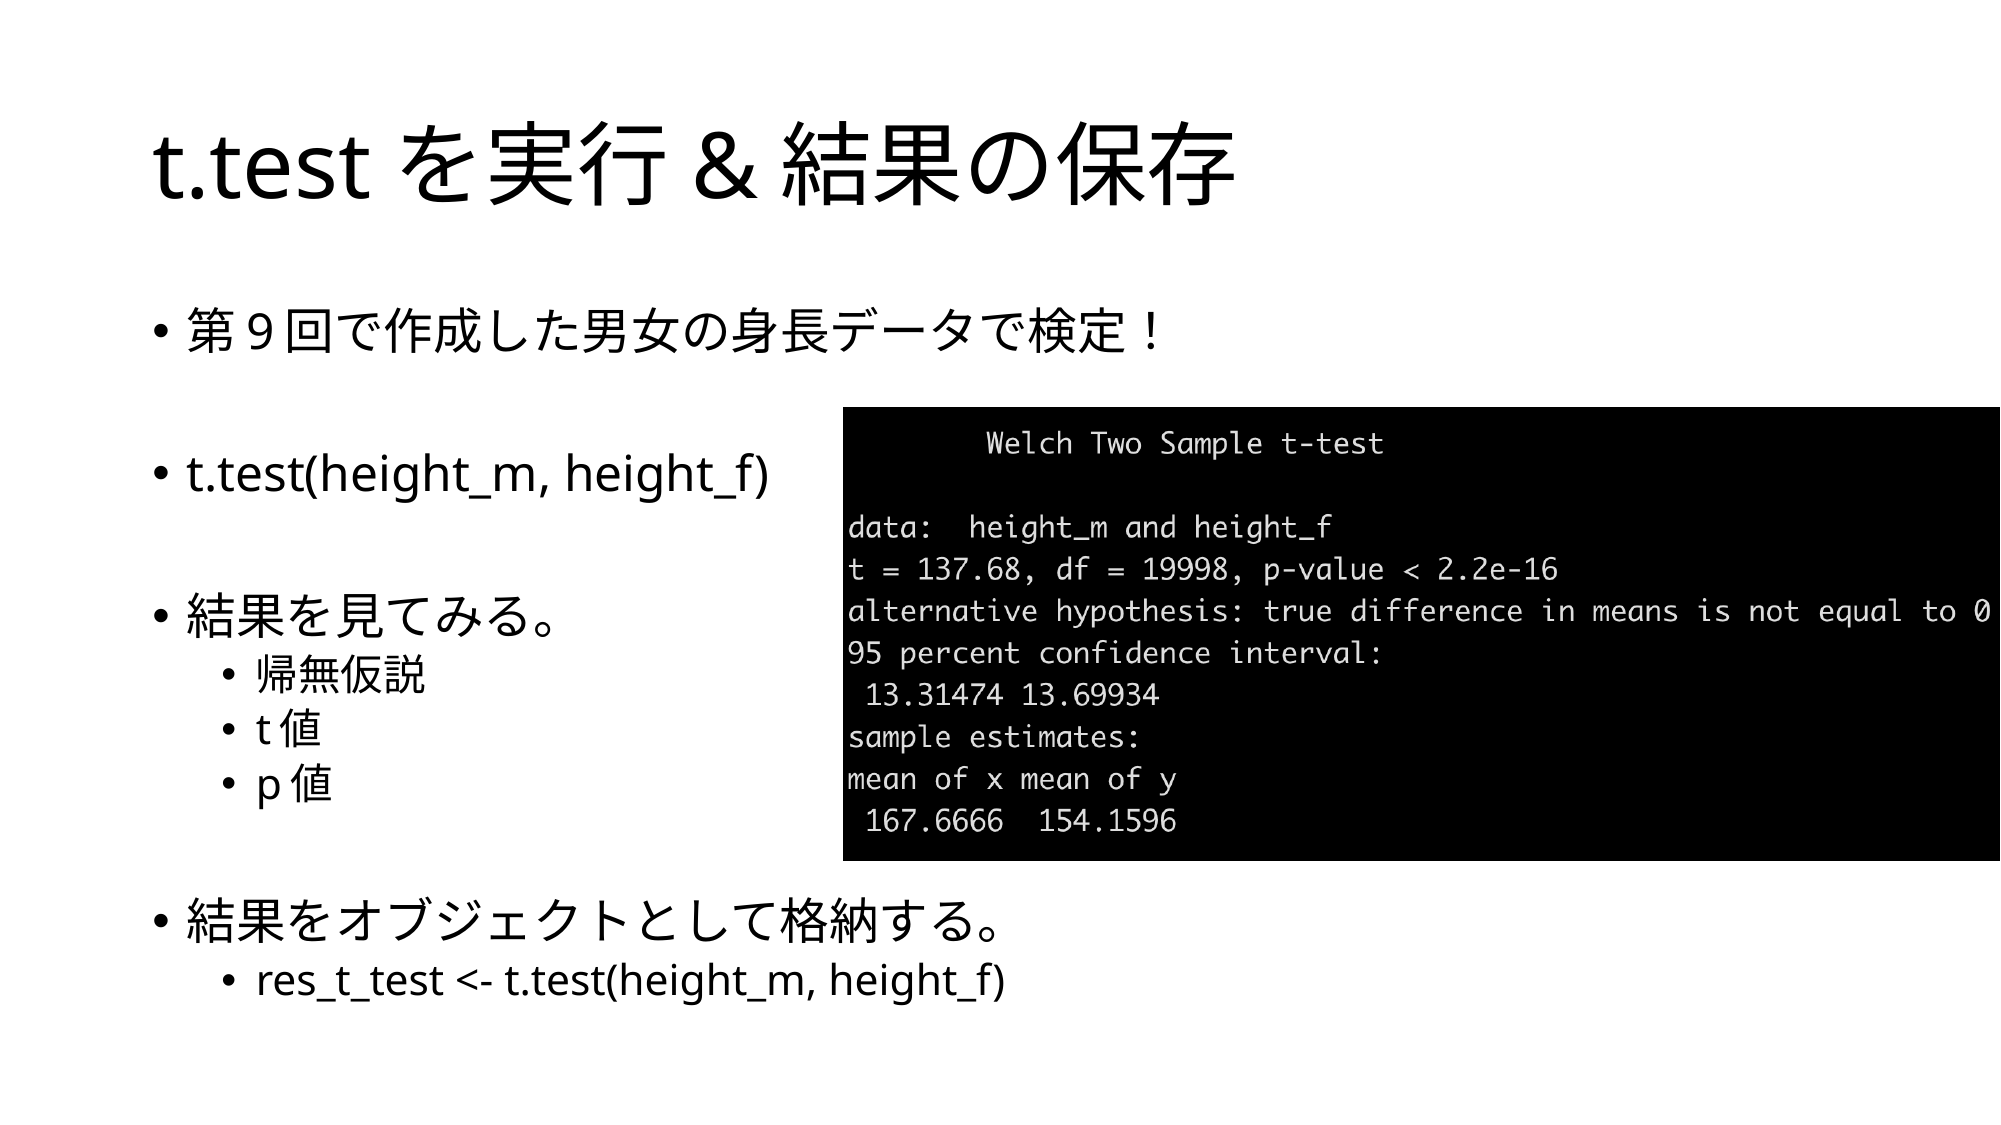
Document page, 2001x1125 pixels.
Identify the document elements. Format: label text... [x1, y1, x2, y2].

picture [842, 407, 2000, 861]
list 第9回で作成した男女の身長データで検定！ t.test(height_m, height_f) 結果を見てみる。 帰無仮説 t値 p値 結果をオブジェクトとして格納する。 res_t_test <- t.test(height_m, height_f) [137, 299, 1863, 1014]
title t.testを実行&結果の保存 [137, 59, 1863, 278]
